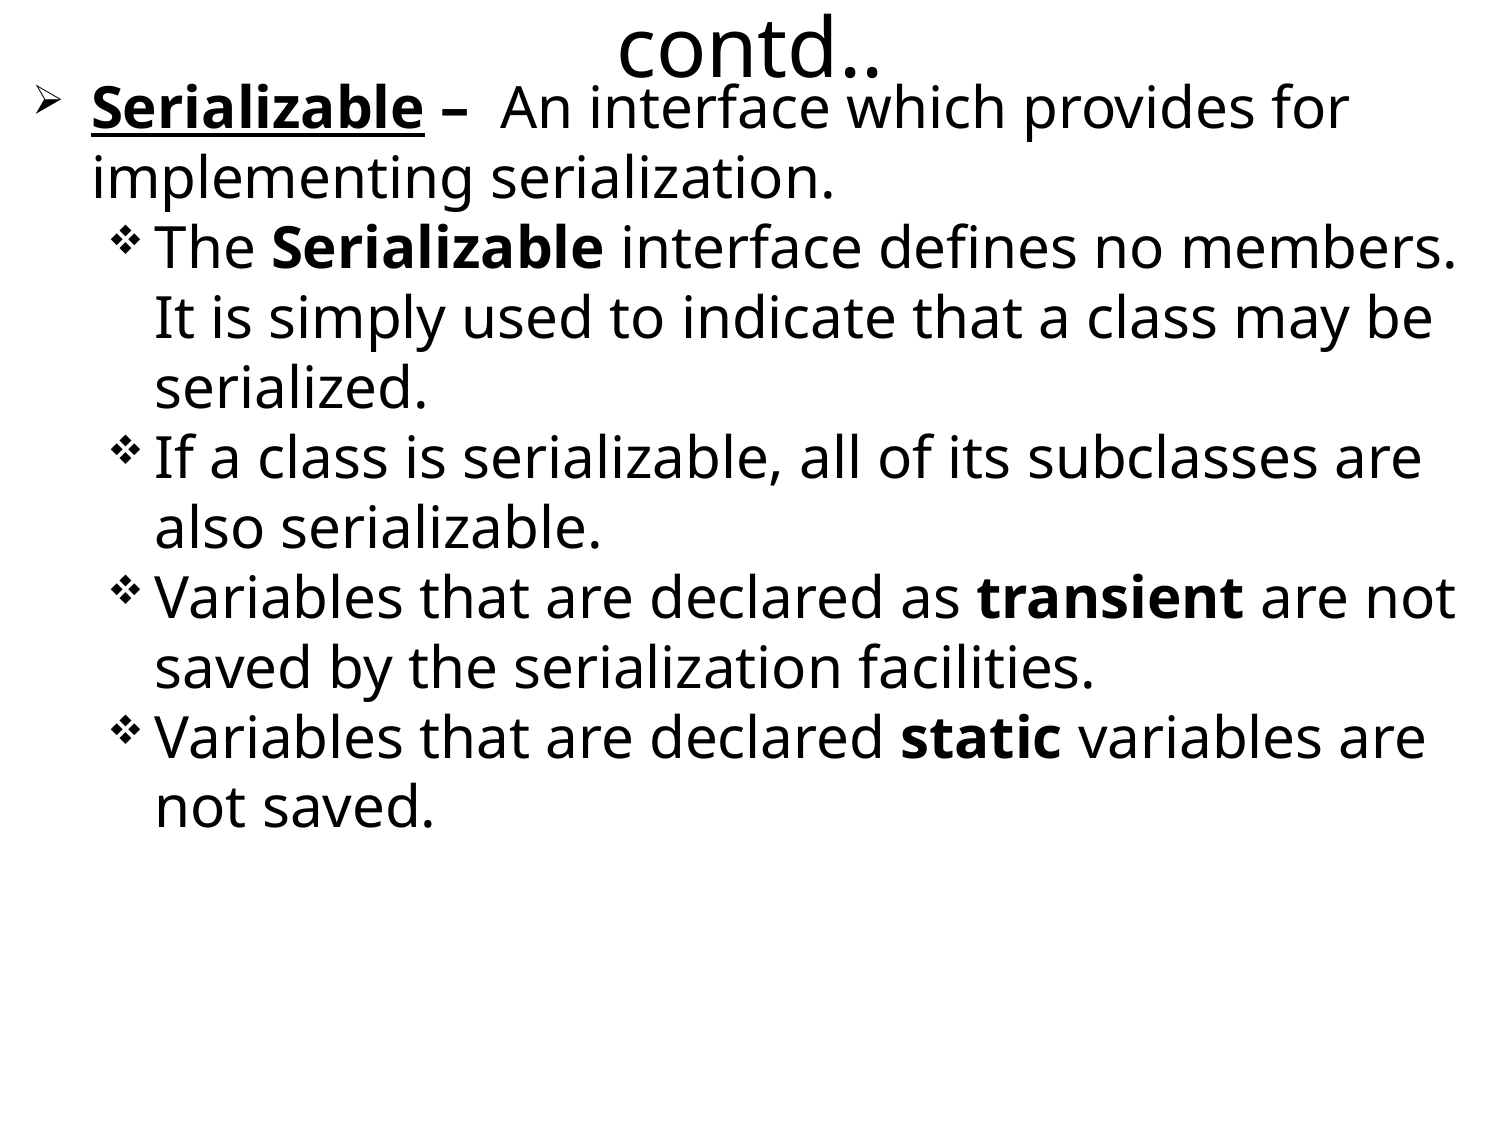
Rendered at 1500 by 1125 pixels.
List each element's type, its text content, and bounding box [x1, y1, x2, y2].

text_box Serializable – An interface which provides for implementing serialization. The Serializable interface defines no members. It is simply used to indicate that a class may be serialized. If a class is serializable, all of its subclasses are also serializable. Variables that are declared as transient are not saved by the serialization facilities. Variables that are declared static variables are not saved. [0, 62, 1500, 1113]
text_box contd.. [0, 12, 1500, 62]
